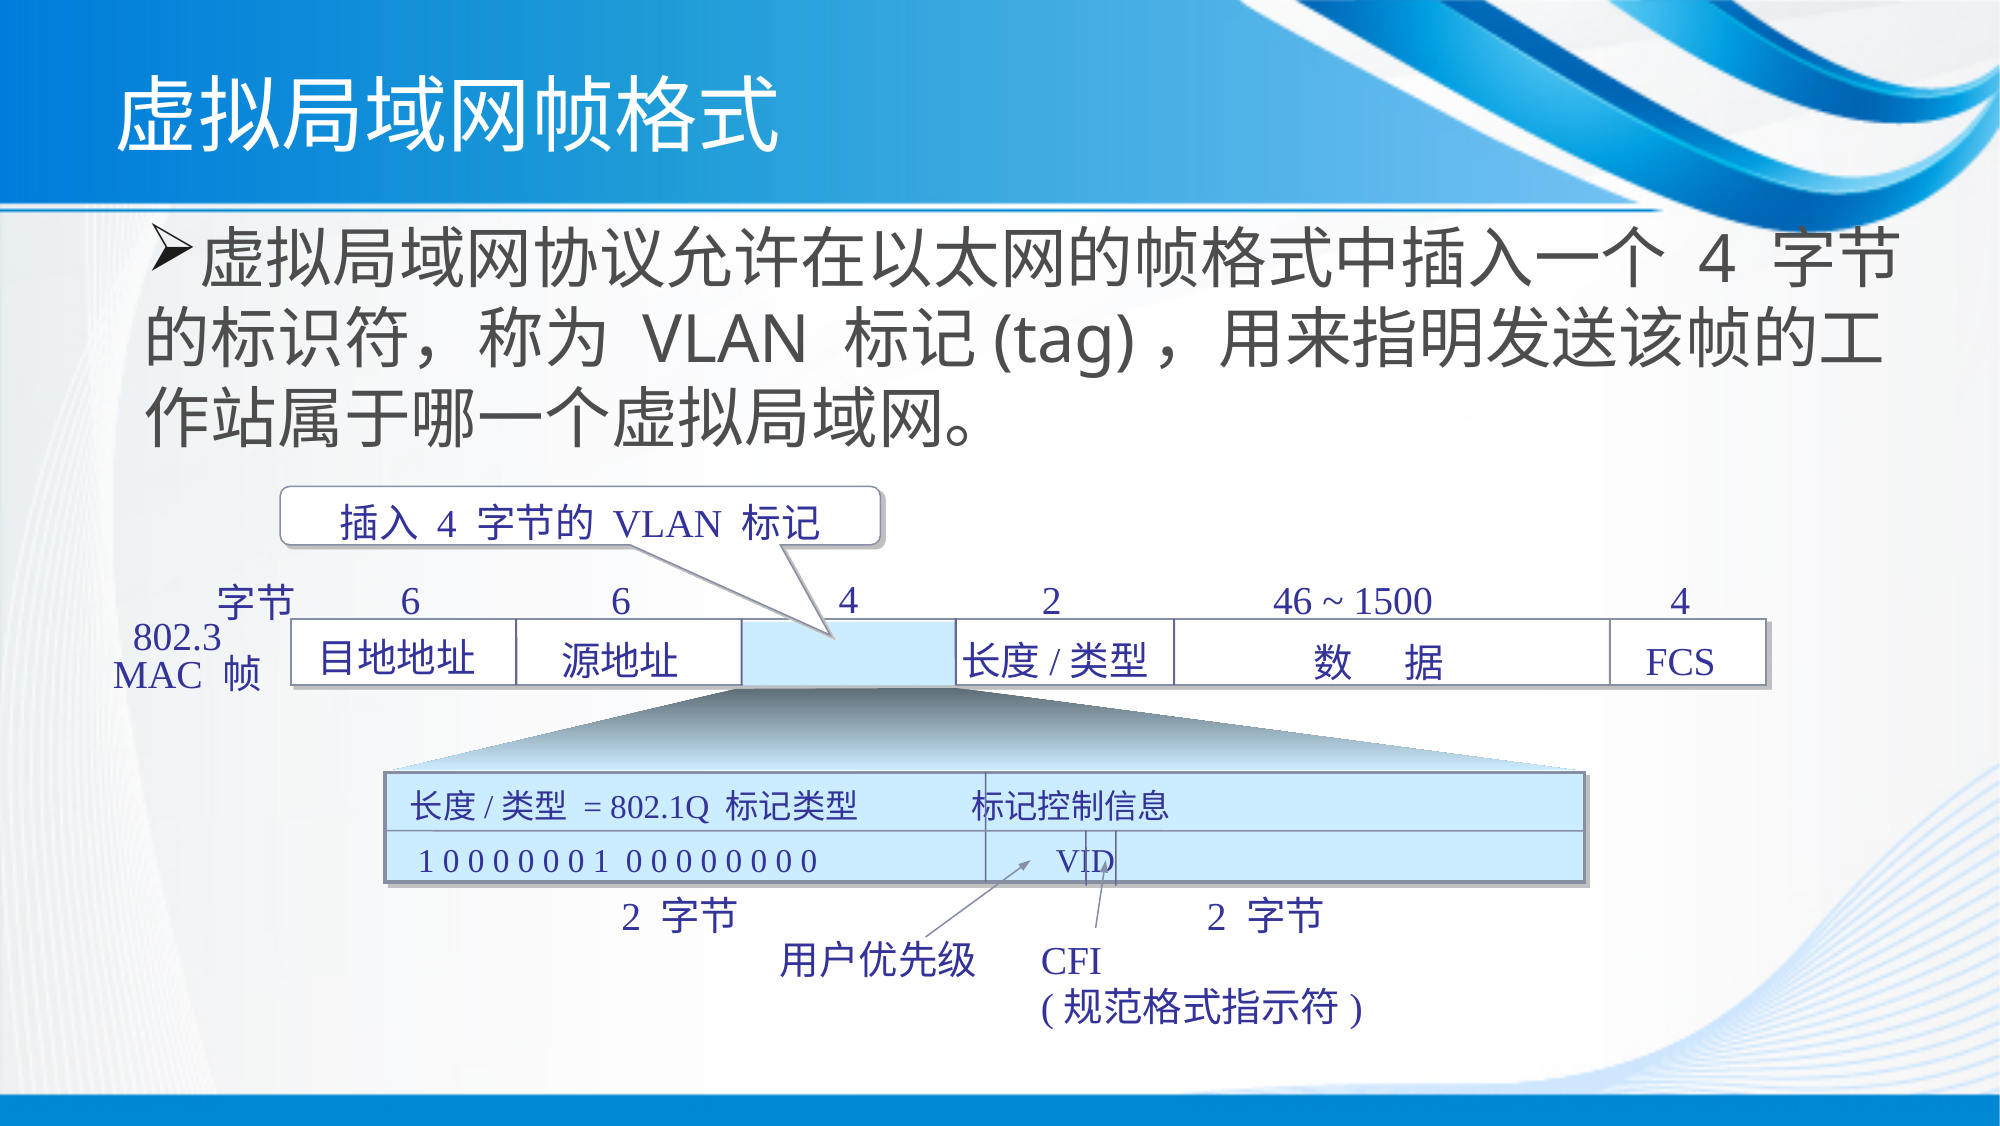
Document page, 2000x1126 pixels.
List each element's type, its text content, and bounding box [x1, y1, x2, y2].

text_box [1283, 831, 1585, 882]
text_box [1610, 618, 1767, 685]
text_box 6 [383, 566, 439, 618]
text_box 长度/类型 [943, 626, 1019, 692]
text_box [1175, 618, 1609, 685]
text_box [925, 860, 1031, 938]
picture [0, 0, 2000, 1126]
title 虚拟局域网帧格式 [99, 45, 1900, 180]
text_box 2 字节 [603, 881, 758, 947]
text_box 插入 4 字节的 VLAN 标记 [280, 486, 881, 631]
text_box [384, 831, 391, 882]
text_box 长度/类型 = 802.1Q 标记类型 标记控制信息 1 0 0 0 0 0 0 1 0 0 0 0 0 0 0 0 VID [391, 831, 1283, 889]
text_box [384, 772, 391, 830]
text_box 用户优先级 [761, 926, 995, 991]
text_box 源地址 [543, 626, 698, 692]
text_box [956, 618, 1174, 626]
text_box 2 [1024, 566, 1080, 618]
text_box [1023, 621, 1236, 698]
text_box [1095, 860, 1108, 926]
text_box FCS [1628, 626, 1734, 692]
text_box 长度/类型 = 802.1Q 标记类型 标记控制信息 1 0 0 0 0 0 0 1 0 0 0 0 0 0 0 0 VID [391, 762, 1283, 830]
text_box CFI (规范格式指示符) [1023, 926, 1381, 1039]
list 虚拟局域网协议允许在以太网的帧格式中插入一个 4 字节的标识符，称为 VLAN 标记(tag)，用来指明发送该帧的工作站属于哪一个虚拟局域网。 [72, 207, 1927, 1011]
text_box [742, 621, 955, 686]
text_box [517, 618, 741, 685]
text_box 4 [820, 565, 877, 631]
text_box [427, 687, 1577, 771]
text_box 6 [593, 566, 649, 618]
text_box 目地地址 [300, 624, 494, 690]
text_box [1283, 772, 1585, 830]
text_box 802.3 MAC 帧 [95, 611, 280, 706]
text_box 2 字节 [1189, 881, 1343, 926]
text_box 46 ~ 1500 [1255, 566, 1451, 618]
text_box [290, 618, 516, 685]
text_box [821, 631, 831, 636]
text_box 4 [1652, 566, 1708, 618]
text_box 字节 [199, 568, 314, 634]
text_box 数 据 [1295, 628, 1463, 694]
